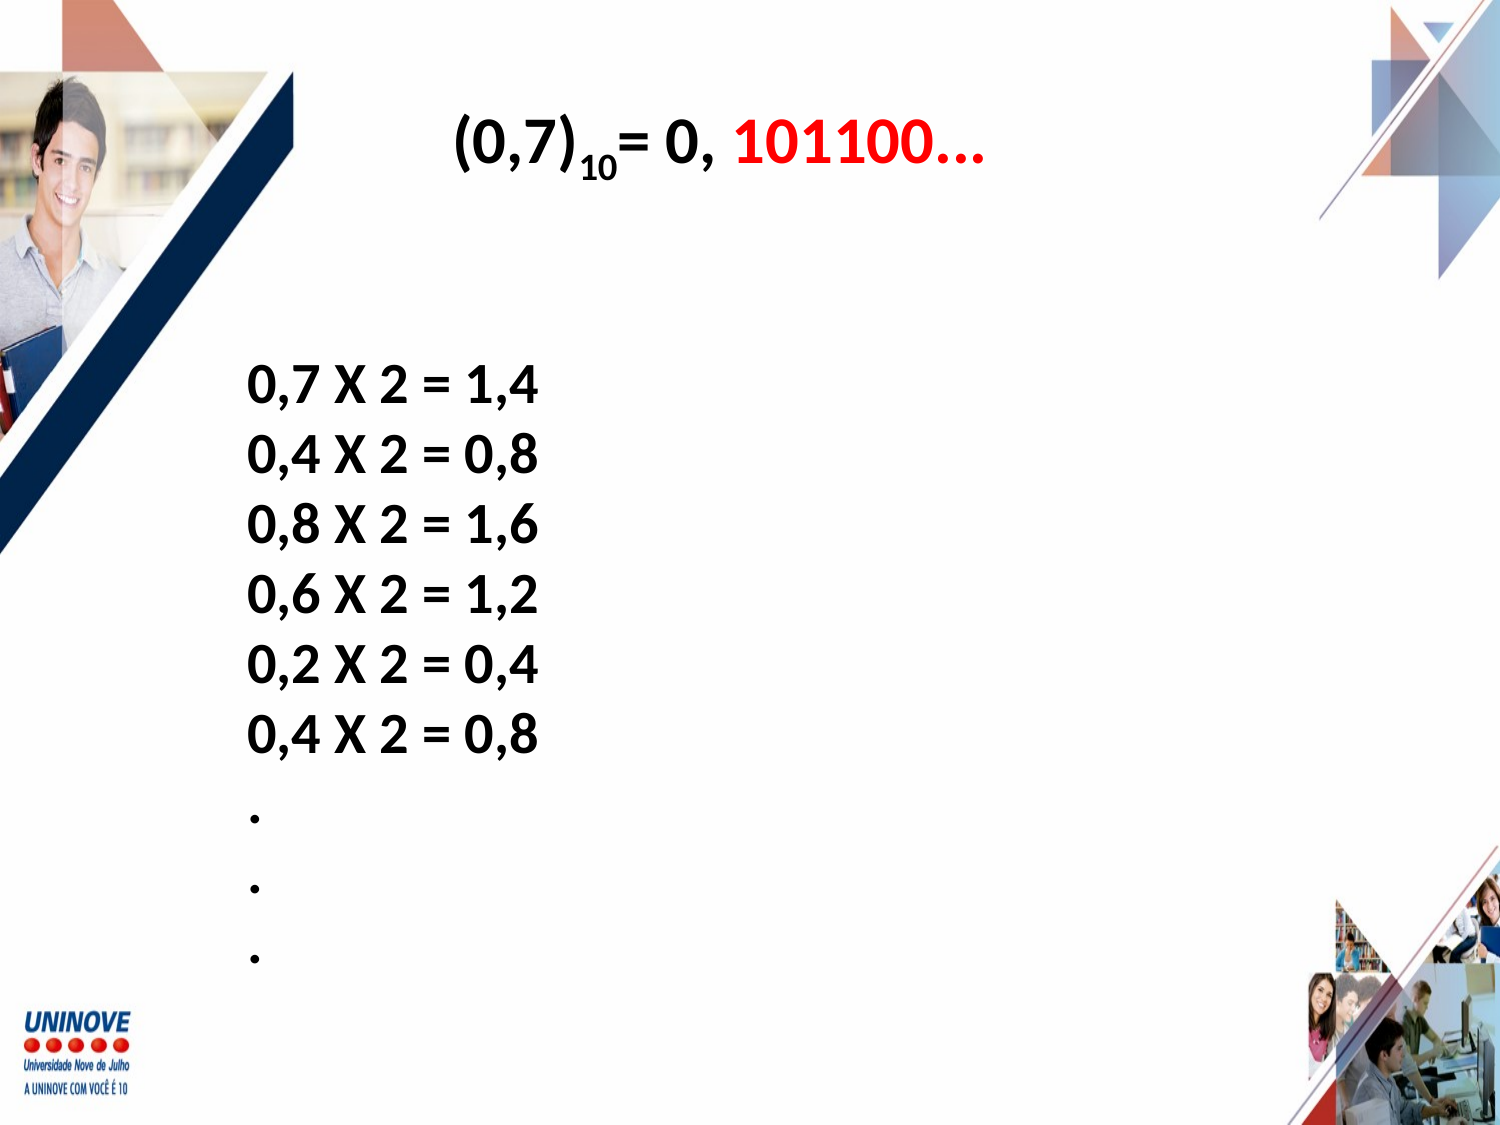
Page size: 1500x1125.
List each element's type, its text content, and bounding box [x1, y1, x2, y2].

text_box 0,7 X 2 = 1,4 0,4 X 2 = 0,8 0,8 X 2 = 1,6 0,6 X 2 = 1,2 0,2 X 2 = 0,4 0,4 X 2 = 0,8 . . . [232, 338, 554, 983]
text_box (0,7)10= 0, 101100... [437, 90, 1003, 196]
picture [0, 0, 1500, 1125]
